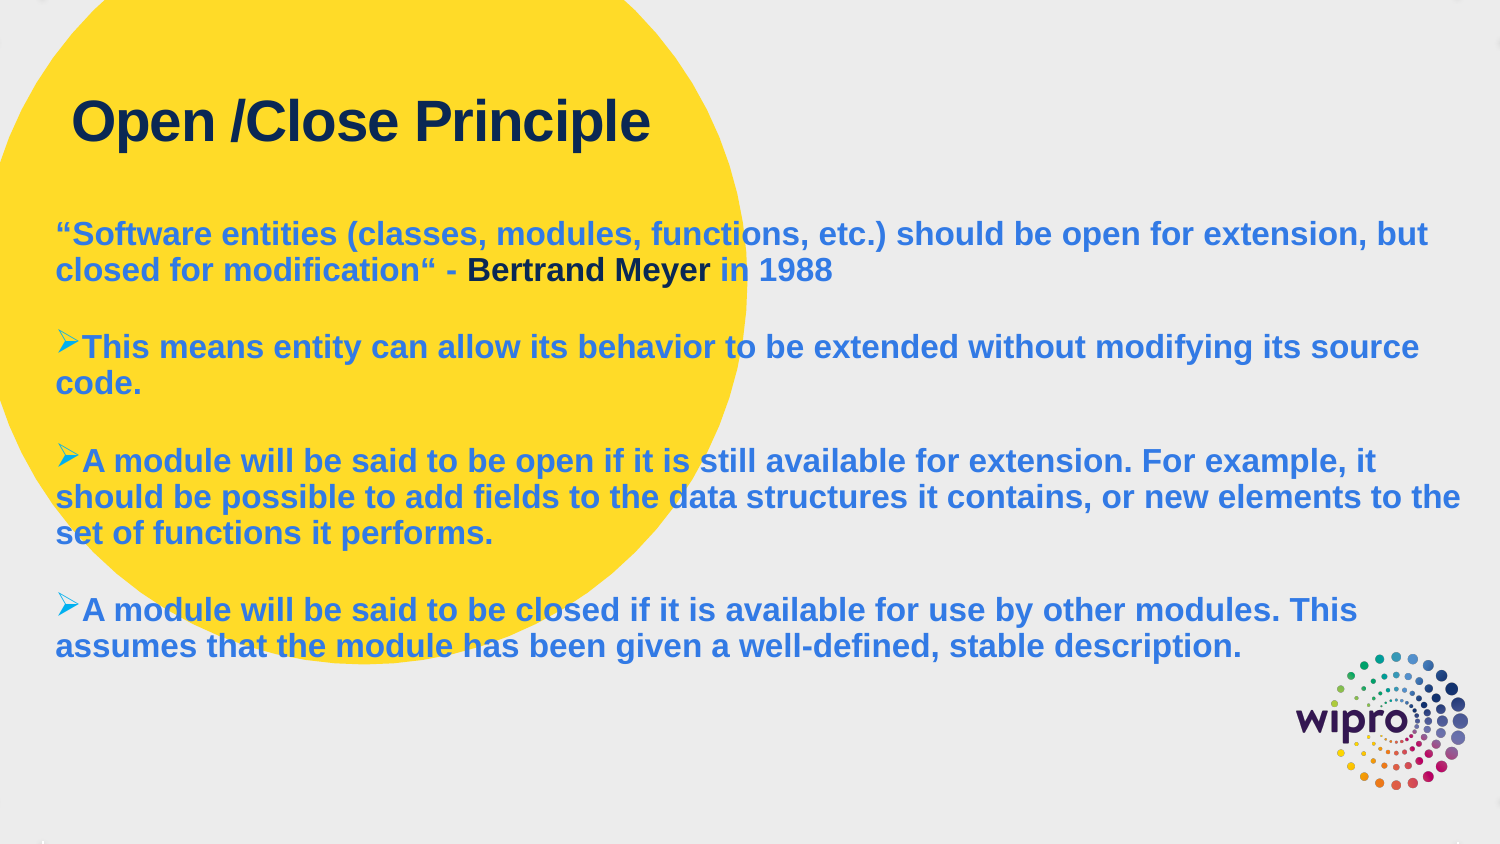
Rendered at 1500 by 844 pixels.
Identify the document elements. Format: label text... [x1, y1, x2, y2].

list “Software entities (classes, modules, functions, etc.) should be open for extension, but closed for modification“ - Bertrand Meyer in 1988 This means entity can allow its behavior to be extended without modifying its source code. A module will be said to be open if it is still available for extension. For example, it should be possible to add fields to the data structures it contains, or new elements to the set of functions it performs. A module will be said to be closed if it is available for use by other modules. This assumes that the module has been given a well-defined, stable description. [45, 209, 1484, 717]
picture [1274, 630, 1490, 812]
title Open /Close Principle [71, 50, 888, 191]
